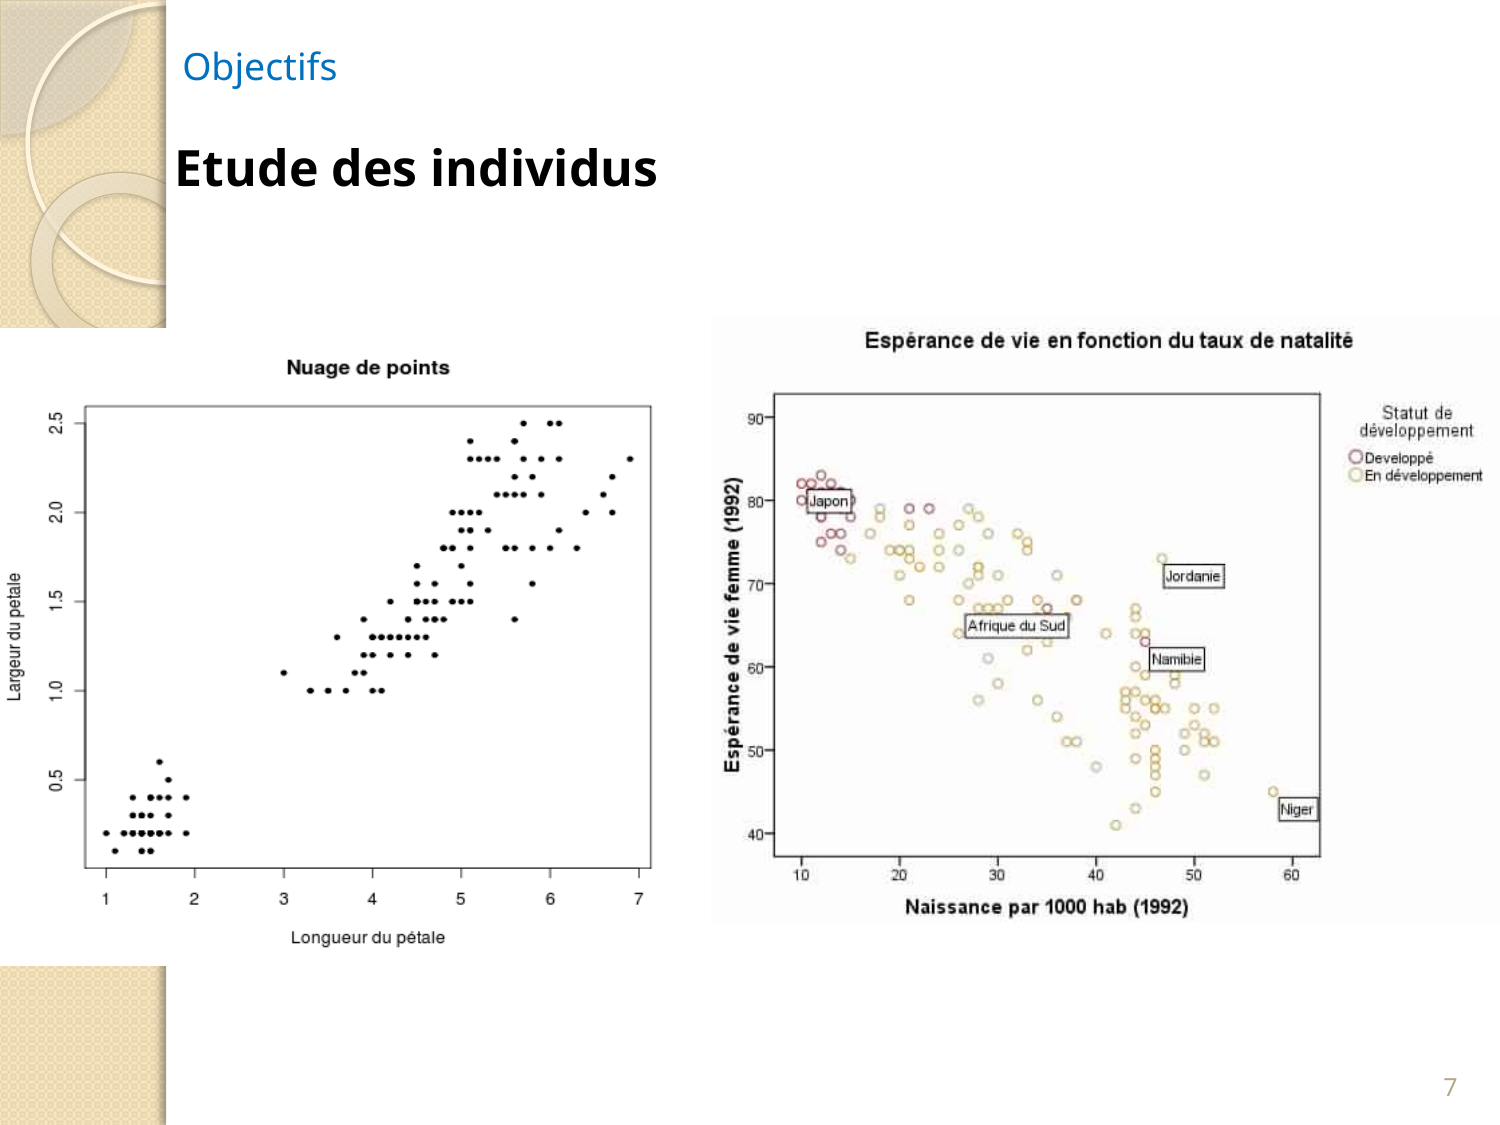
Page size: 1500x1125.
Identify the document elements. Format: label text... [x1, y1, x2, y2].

slide_number 7 [1413, 1034, 1488, 1113]
text_box Objectifs [167, 35, 353, 95]
text_box Etude des individus [160, 128, 674, 204]
picture [0, 327, 695, 966]
picture [711, 316, 1500, 922]
